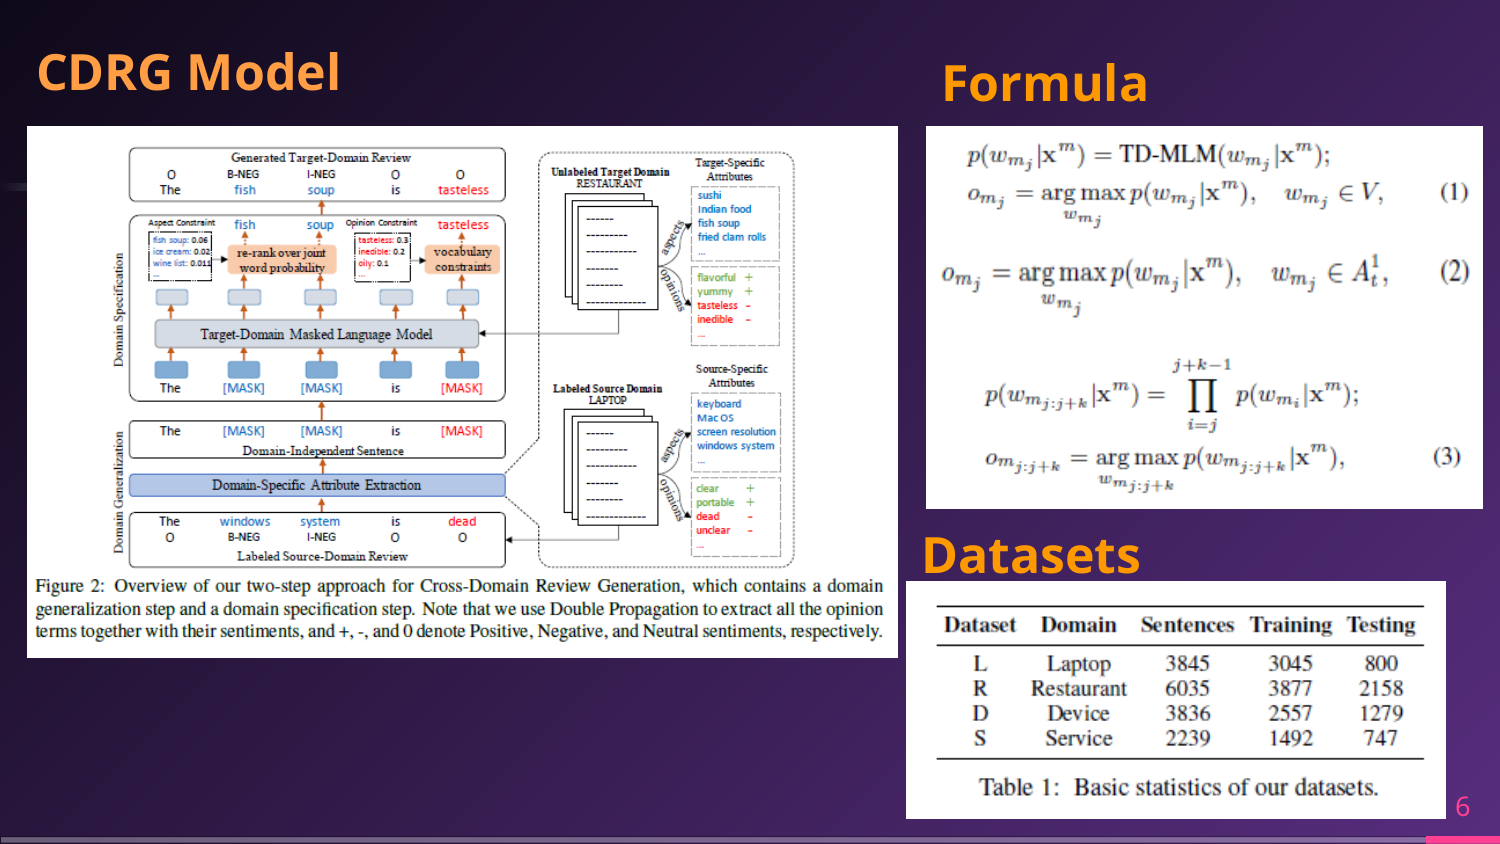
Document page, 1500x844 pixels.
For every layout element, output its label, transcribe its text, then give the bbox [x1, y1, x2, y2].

title CDRG Model [35, 36, 907, 101]
picture [925, 126, 1483, 509]
text_box Datasets [906, 508, 1401, 580]
text_box Formula [926, 35, 1254, 125]
slide_number ‹#› [1426, 779, 1500, 837]
picture [906, 581, 1446, 819]
picture [27, 126, 899, 658]
